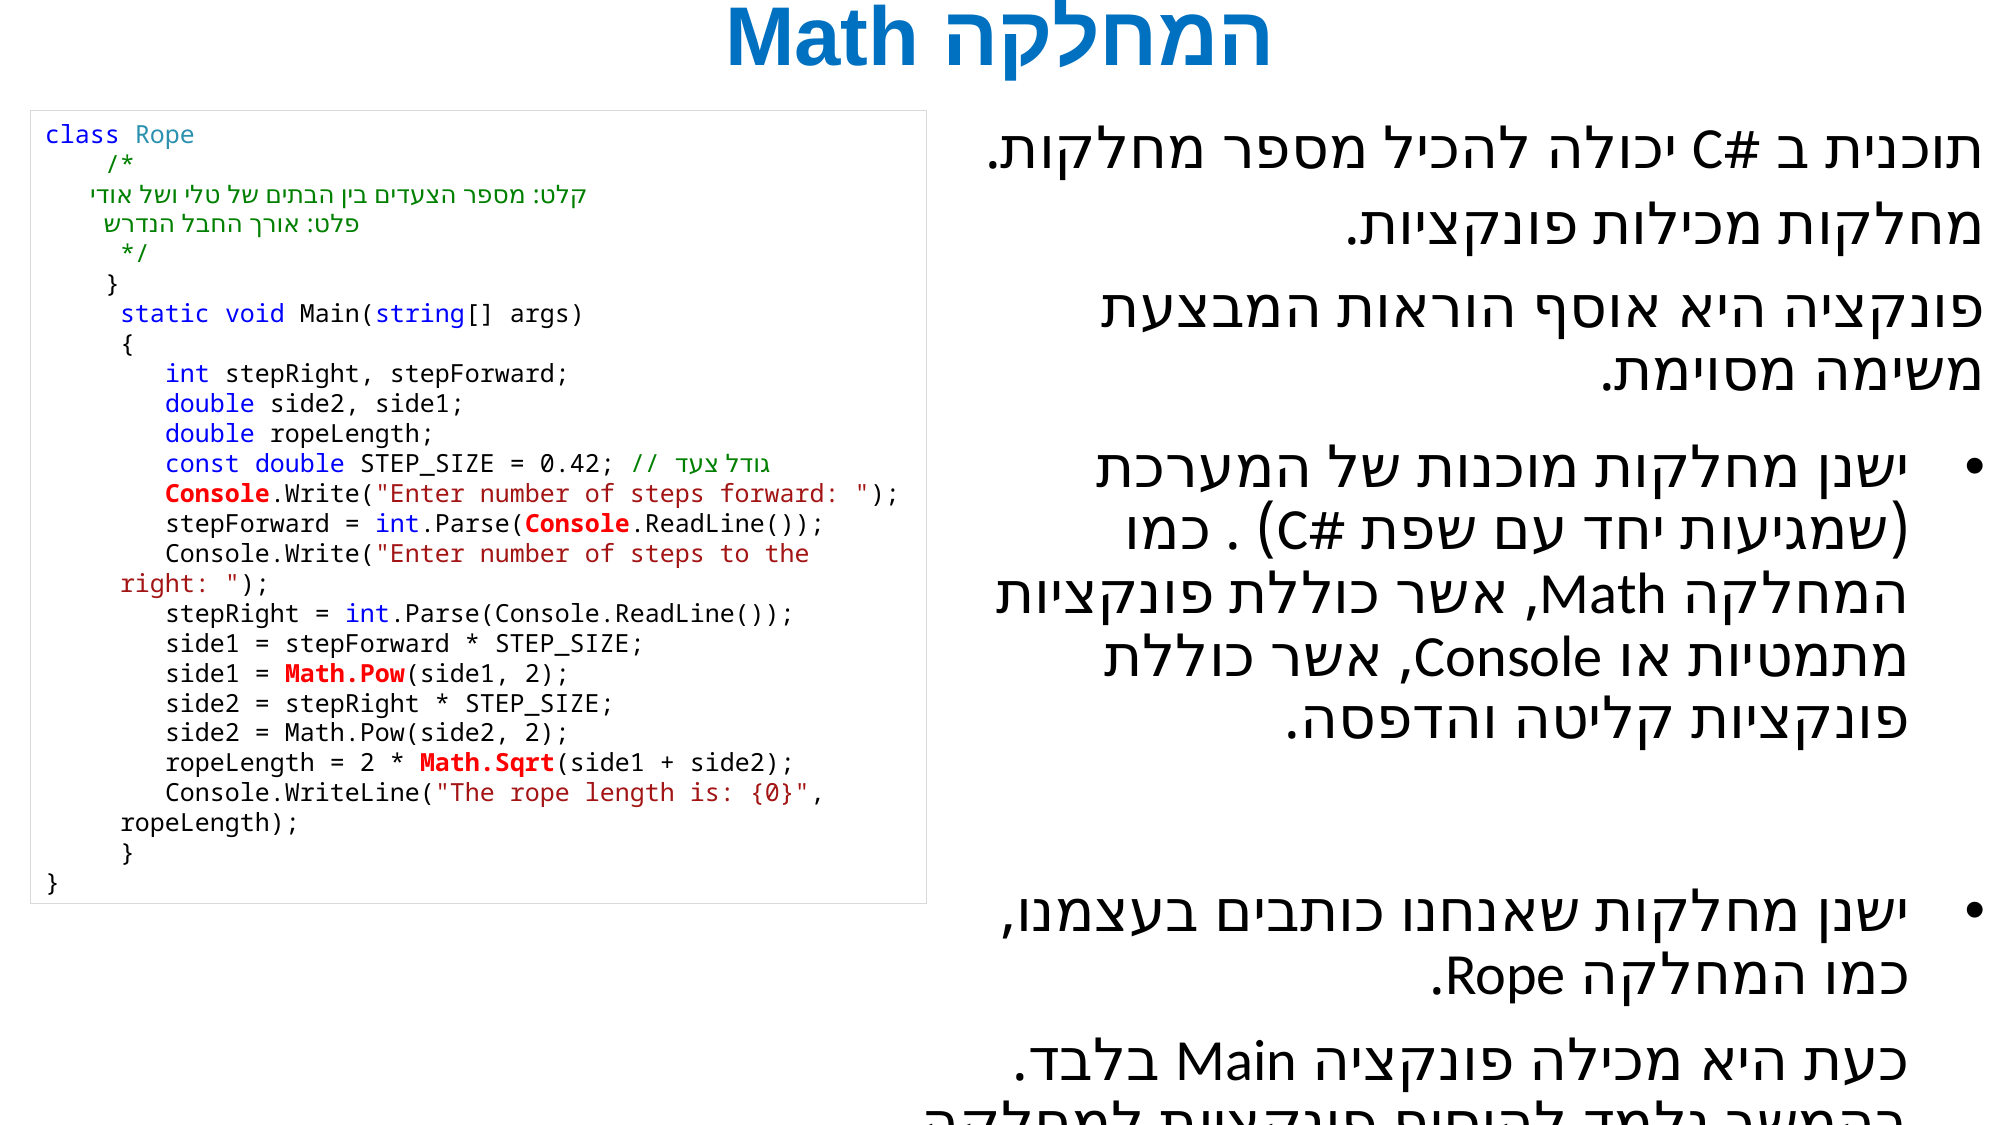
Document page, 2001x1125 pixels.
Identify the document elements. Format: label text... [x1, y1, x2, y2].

text_box class Rope /* קלט: מספר הצעדים בין הבתים של טלי ושל אודי פלט: אורך החבל הנדרש */ } static void Main(string[] args) { int stepRight, stepForward; double side2, side1; double ropeLength; const double STEP_SIZE = 0.42; // גודל צעד Console.Write("Enter number of steps forward: "); stepForward = int.Parse(Console.ReadLine()); Console.Write("Enter number of steps to the right: "); stepRight = int.Parse(Console.ReadLine()); side1 = stepForward * STEP_SIZE; side1 = Math.Pow(side1, 2); side2 = stepRight * STEP_SIZE; side2 = Math.Pow(side2, 2); ropeLength = 2 * Math.Sqrt(side1 + side2); Console.WriteLine("The rope length is: {0}", ropeLength); } } [30, 110, 905, 904]
text_box תוכנית ב #C יכולה להכיל מספר מחלקות. מחלקות מכילות פונקציות. פונקציה היא אוסף הוראות המבצעת משימה מסוימת. ישנן מחלקות מוכנות של המערכת (שמגיעות יחד עם שפת #C) . כמו המחלקה Math, אשר כוללת פונקציות מתמטיות או Console, אשר כוללת פונקציות קליטה והדפסה. ישנן מחלקות שאנחנו כותבים בעצמנו, כמו המחלקה Rope. כעת היא מכילה פונקציה Main בלבד. בהמשך נלמד להוסיף פונקציות למחלקה שלנו. [905, 110, 2000, 1125]
title המחלקה Math [0, 0, 2000, 93]
